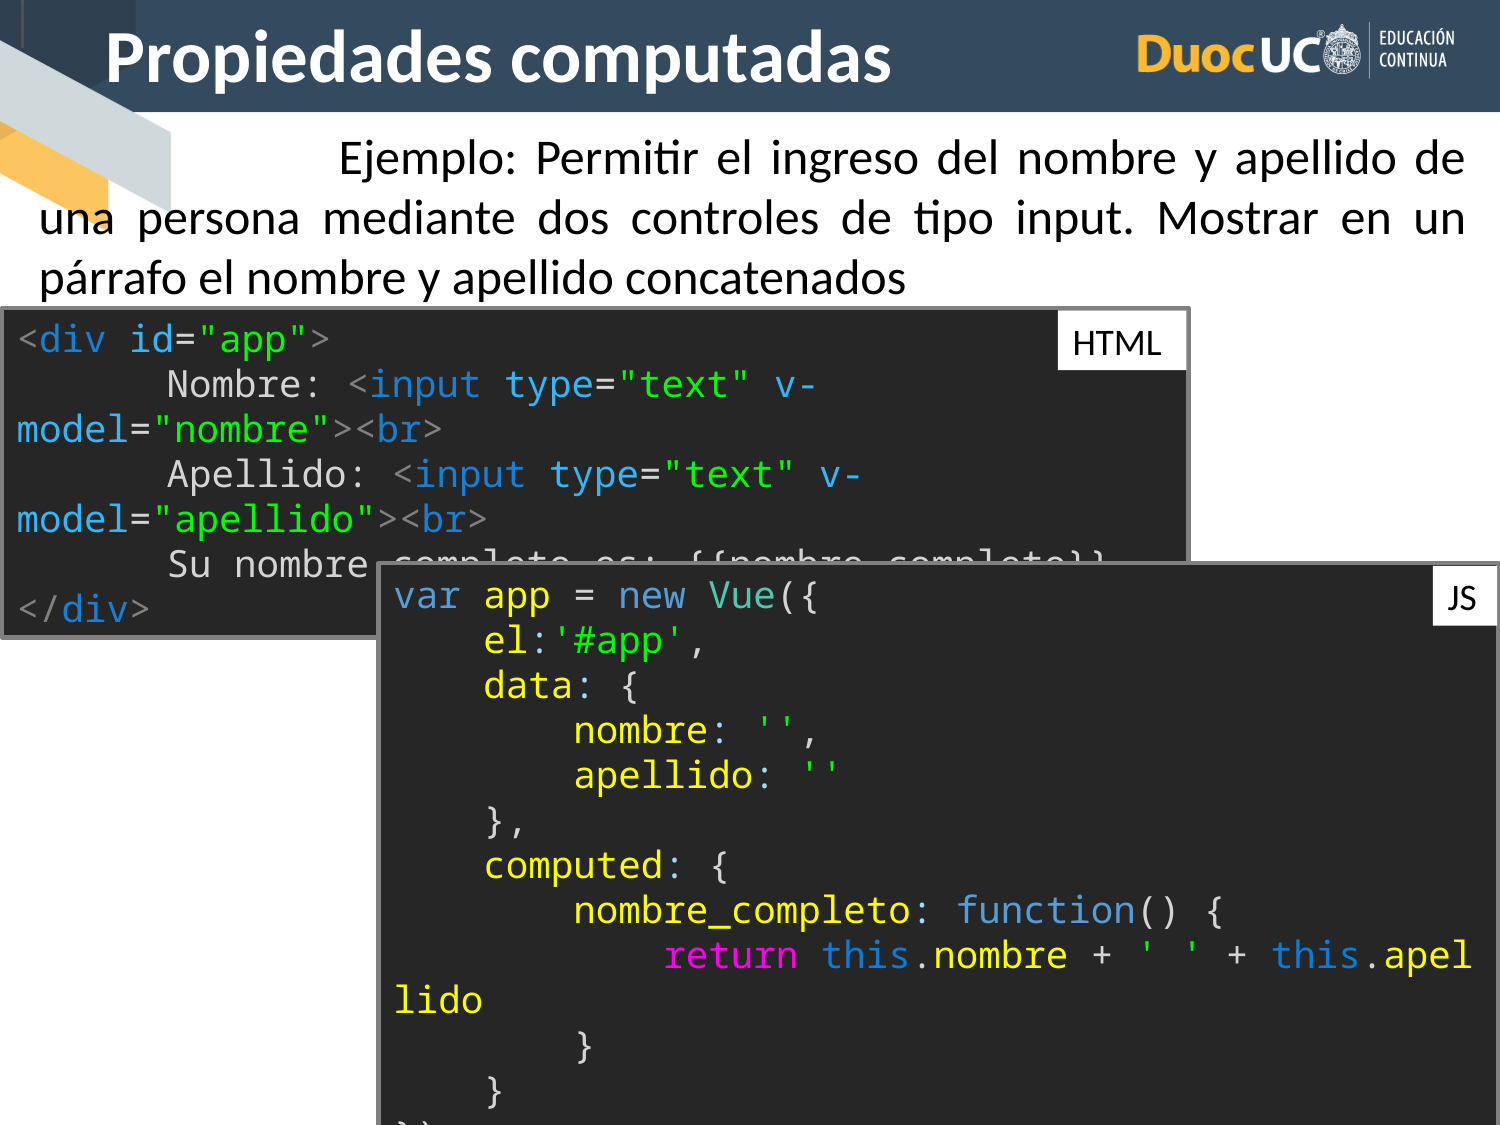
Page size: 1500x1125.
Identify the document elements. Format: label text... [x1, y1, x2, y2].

text_box Propiedades computadas [91, 0, 945, 105]
text_box <div id="app"> Nombre: <input type="text" v-model="nombre"><br> Apellido: <input type="text" v-model="apellido"><br> Su nombre completo es: {{nombre_completo}} </div> [1, 307, 1189, 638]
picture [0, 0, 1500, 1125]
text_box Ejemplo: Permitir el ingreso del nombre y apellido de una persona mediante dos controles de tipo input. Mostrar en un párrafo el nombre y apellido concatenados [23, 117, 1482, 313]
text_box var app = new Vue({ el:'#app', data: { nombre: '', apellido: '' }, computed: { nombre_completo: function() { return this.nombre + ' ' + this.apellido } } }) [378, 563, 1499, 1125]
text_box JS [1432, 565, 1498, 626]
text_box HTML [1057, 310, 1187, 371]
